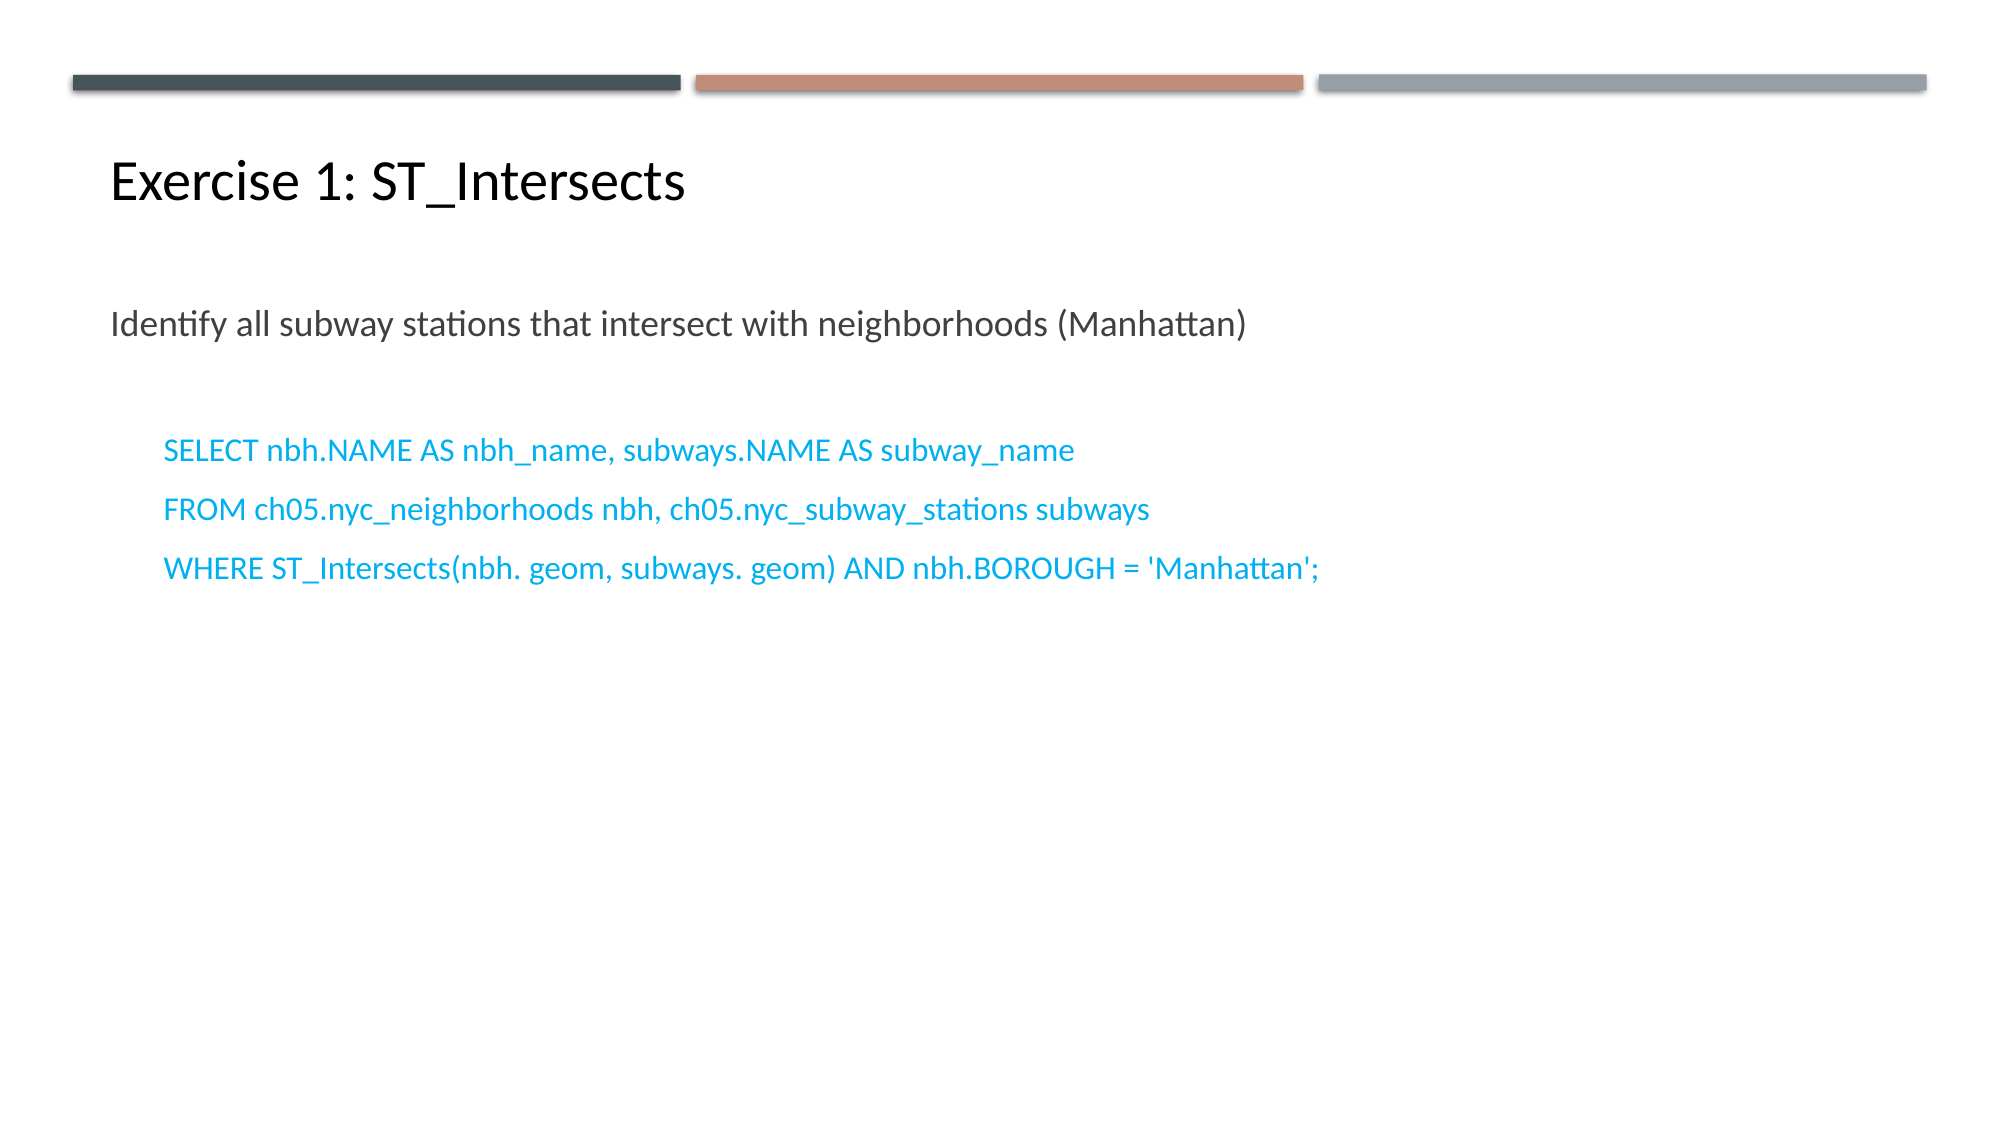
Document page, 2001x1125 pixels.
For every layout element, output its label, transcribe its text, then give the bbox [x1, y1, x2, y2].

text_box Exercise 1: ST_Intersects [95, 134, 1000, 220]
list Identify all subway stations that intersect with neighborhoods (Manhattan) SELECT nbh.NAME AS nbh_name, subways.NAME AS subway_name FROM ch05.nyc_neighborhoods nbh, ch05.nyc_subway_stations subways WHERE ST_Intersects(nbh. geom, subways. geom) AND nbh.BOROUGH = 'Manhattan'; [95, 239, 1905, 646]
